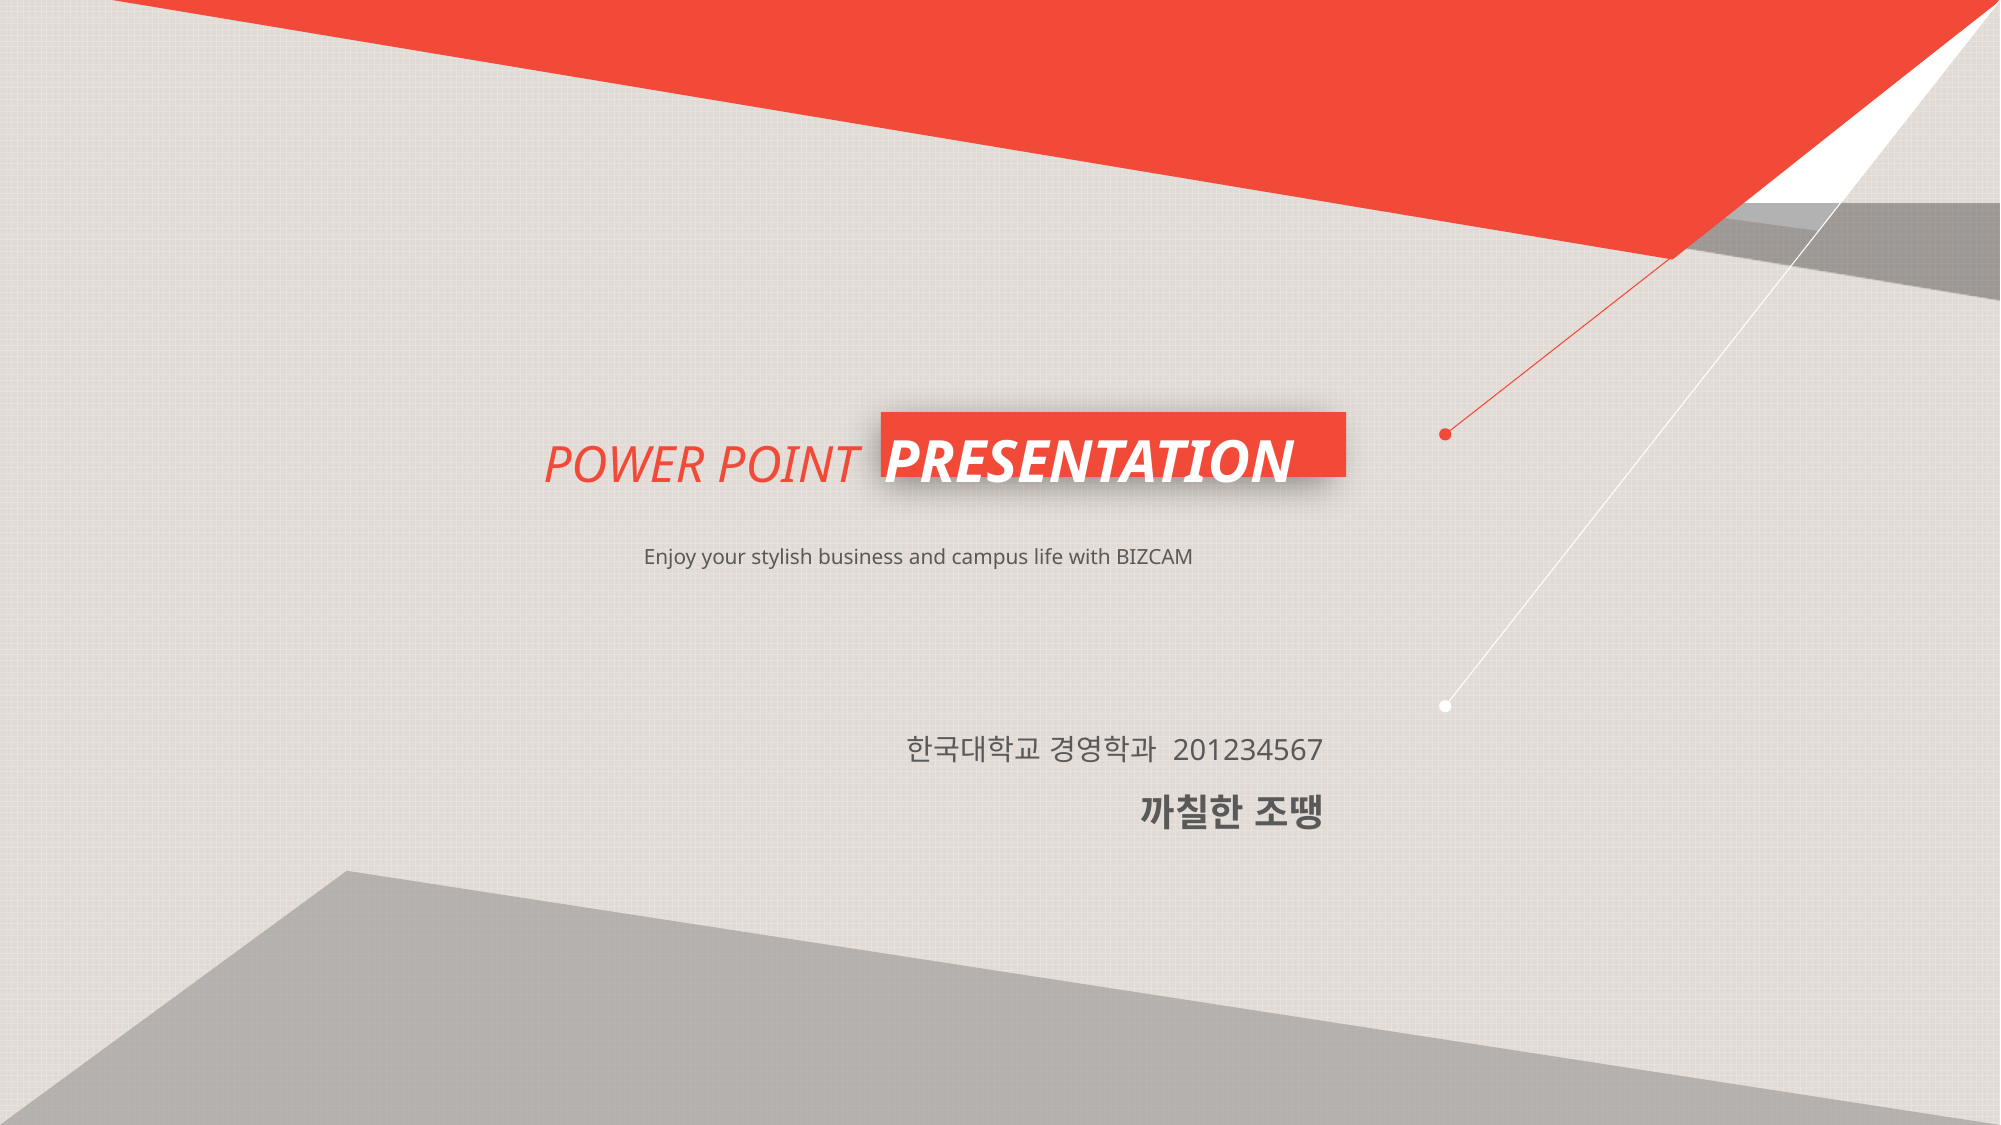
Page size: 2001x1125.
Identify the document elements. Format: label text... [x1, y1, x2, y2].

text_box 한국대학교 경영학과 201234567 까칠한 조땡 [891, 706, 1339, 841]
text_box [0, 869, 2000, 1125]
text_box [111, 0, 1445, 223]
text_box POWER POINT PRESENTATION Enjoy your stylish business and campus life with BIZCAM [462, 381, 1375, 577]
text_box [1445, 0, 2000, 707]
